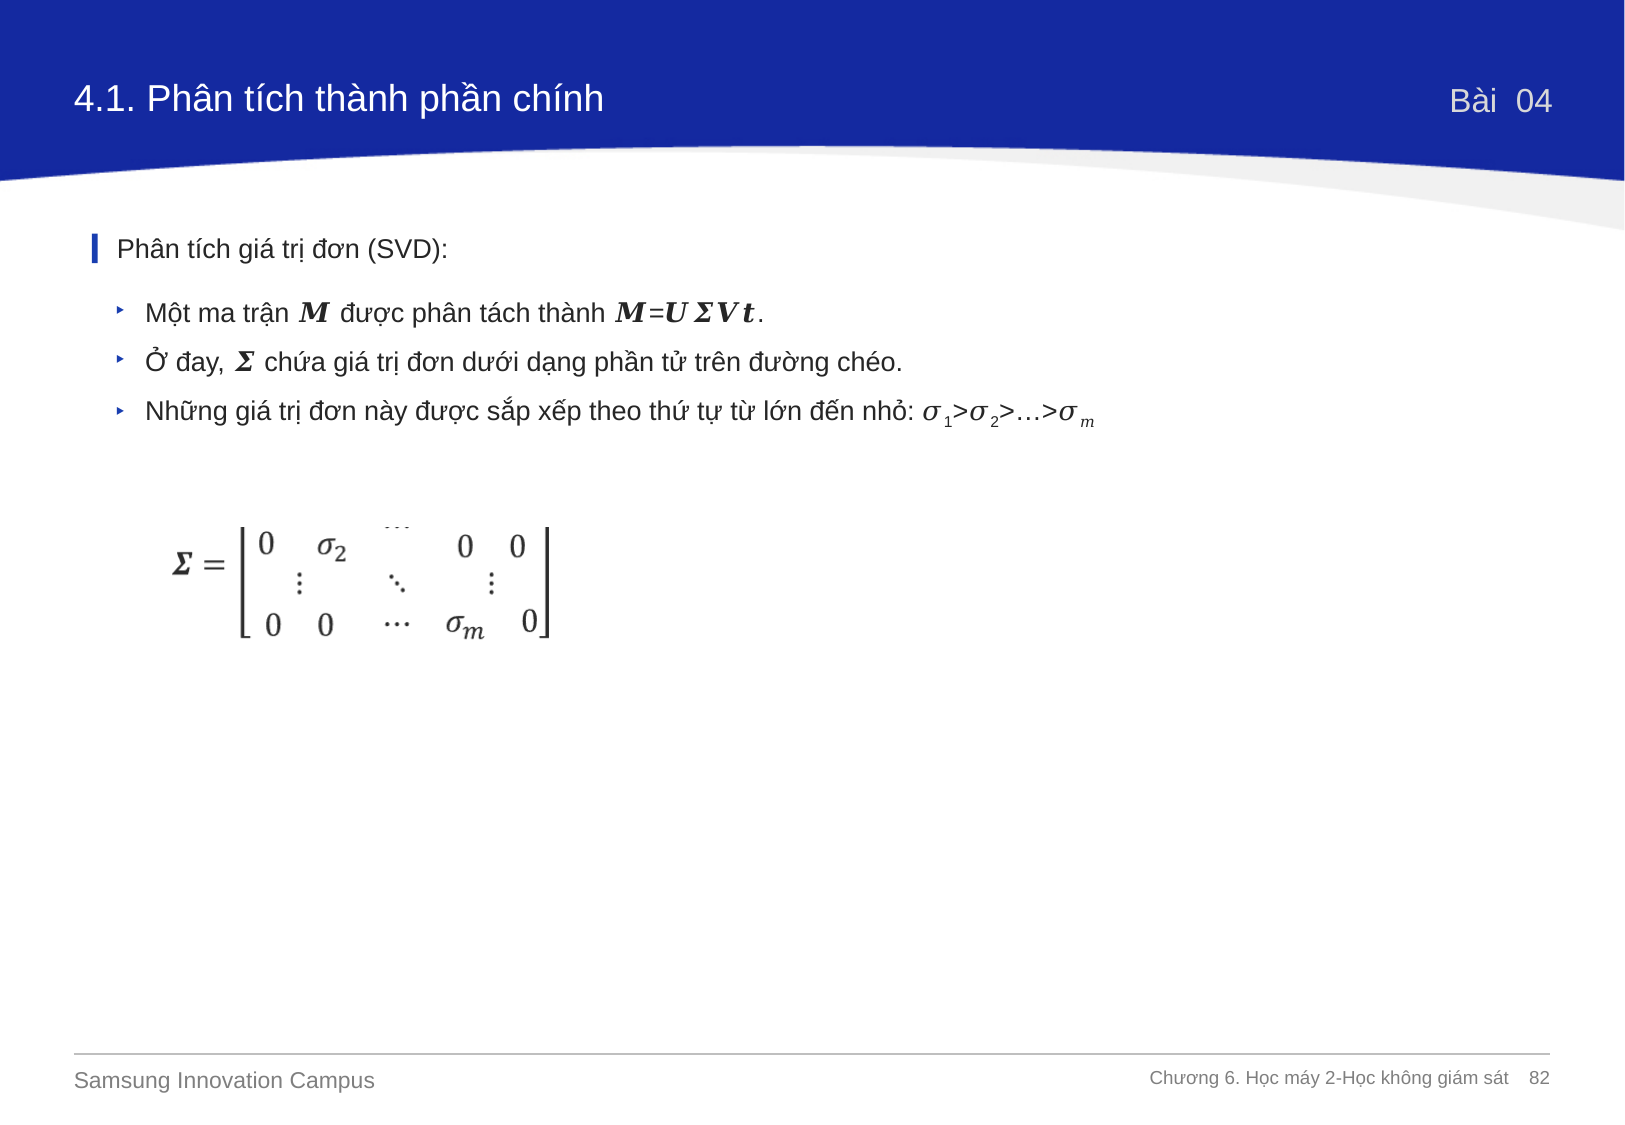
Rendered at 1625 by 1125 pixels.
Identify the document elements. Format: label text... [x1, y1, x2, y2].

picture [0, 0, 1625, 1125]
text_box [152, 527, 572, 720]
text_box Một ma trận 𝑴 được phân tách thành 𝑴=𝑼𝜮𝑽𝒕. Ở đay, 𝜮 chứa giá trị đơn dưới dạng phần tử trên đường chéo. Những giá trị đơn này được sắp xếp theo thứ tự từ lớn đến nhỏ: 𝜎1>𝜎2>…>𝜎𝑚 [115, 283, 1532, 442]
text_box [91, 231, 1533, 265]
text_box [73, 73, 1554, 120]
